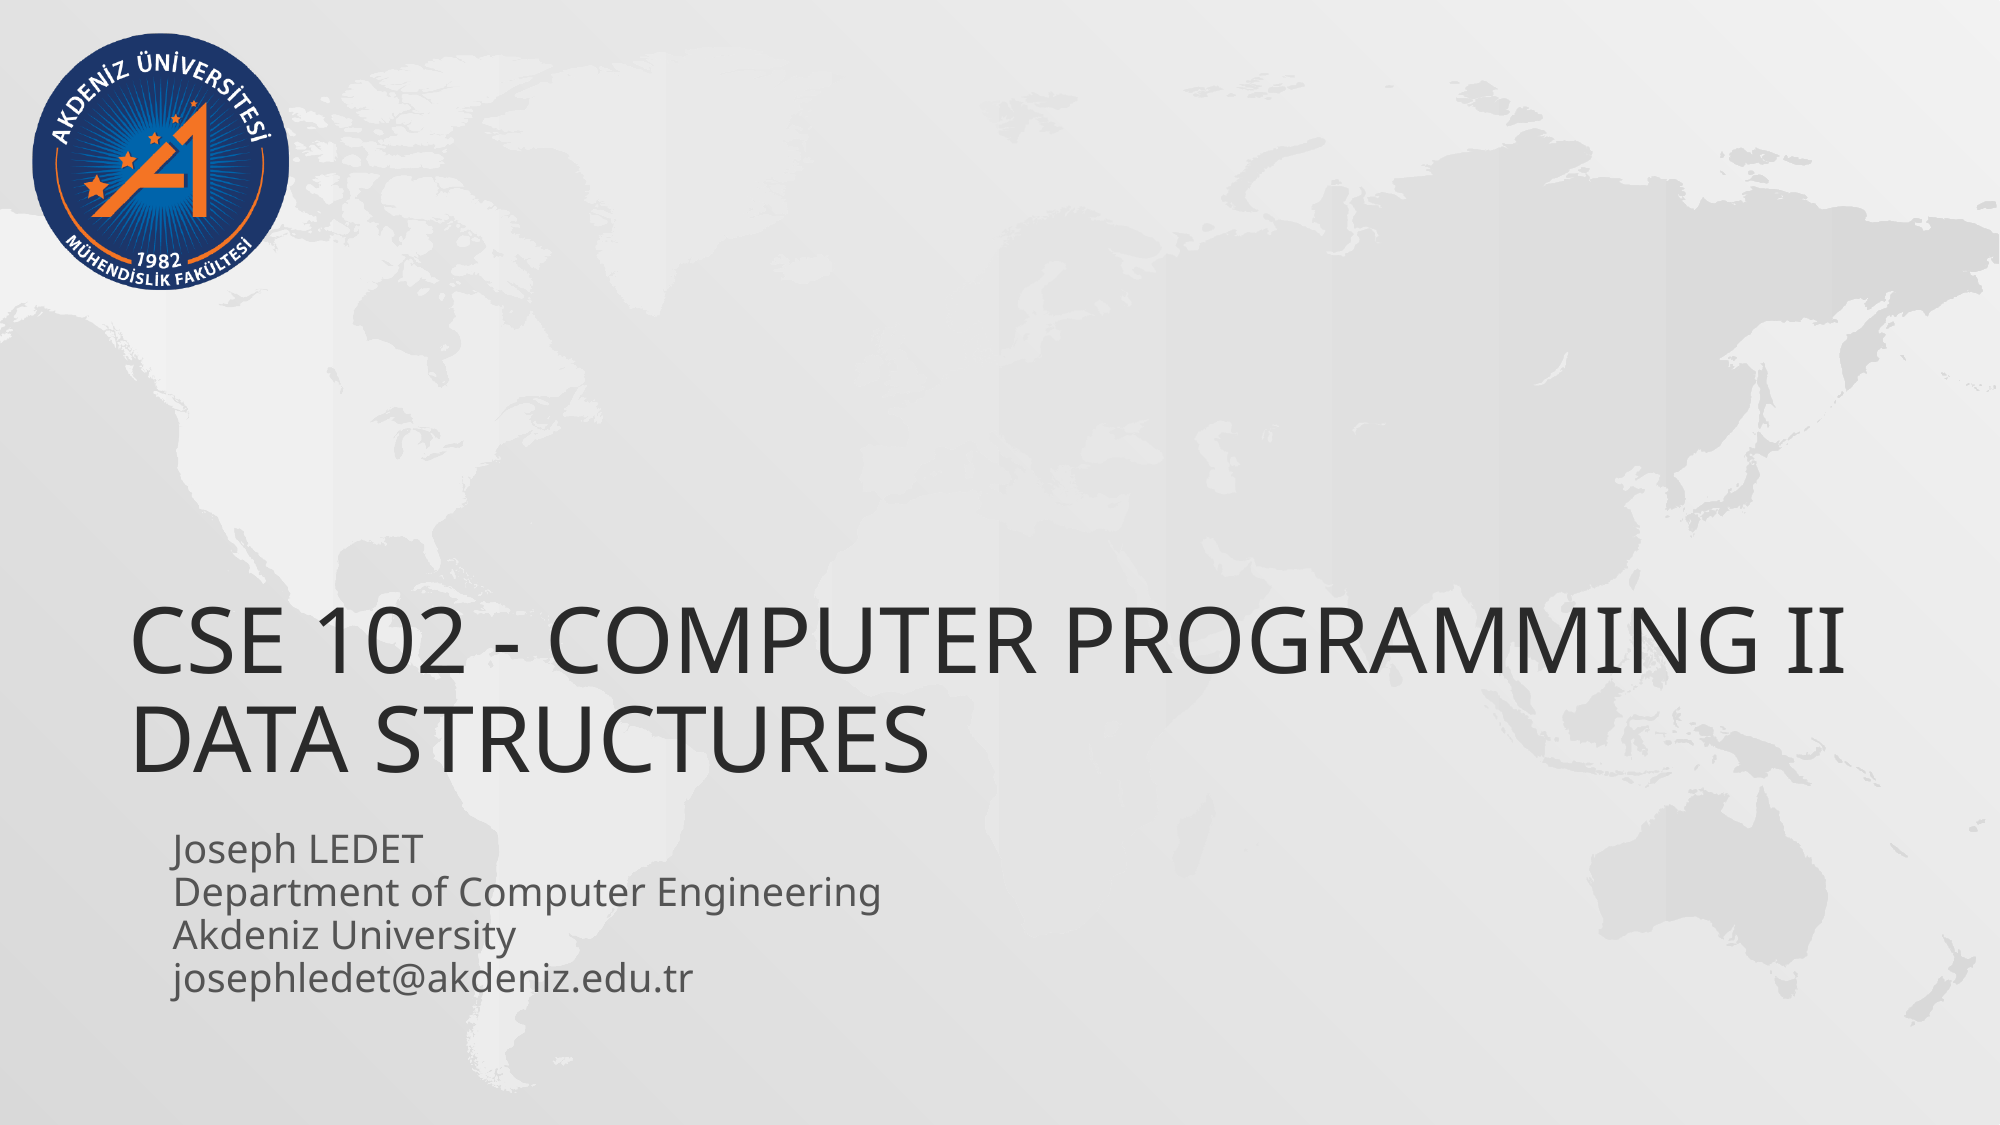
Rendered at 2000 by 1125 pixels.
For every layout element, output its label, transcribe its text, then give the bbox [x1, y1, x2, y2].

picture [31, 30, 291, 291]
title CSE 102 - COMPUTER PROGRAMMING II Data Structures [113, 299, 1945, 800]
subtitle Joseph LEDET Department of Computer Engineering Akdeniz University josephledet@akdeniz.edu.tr [157, 822, 1446, 1010]
